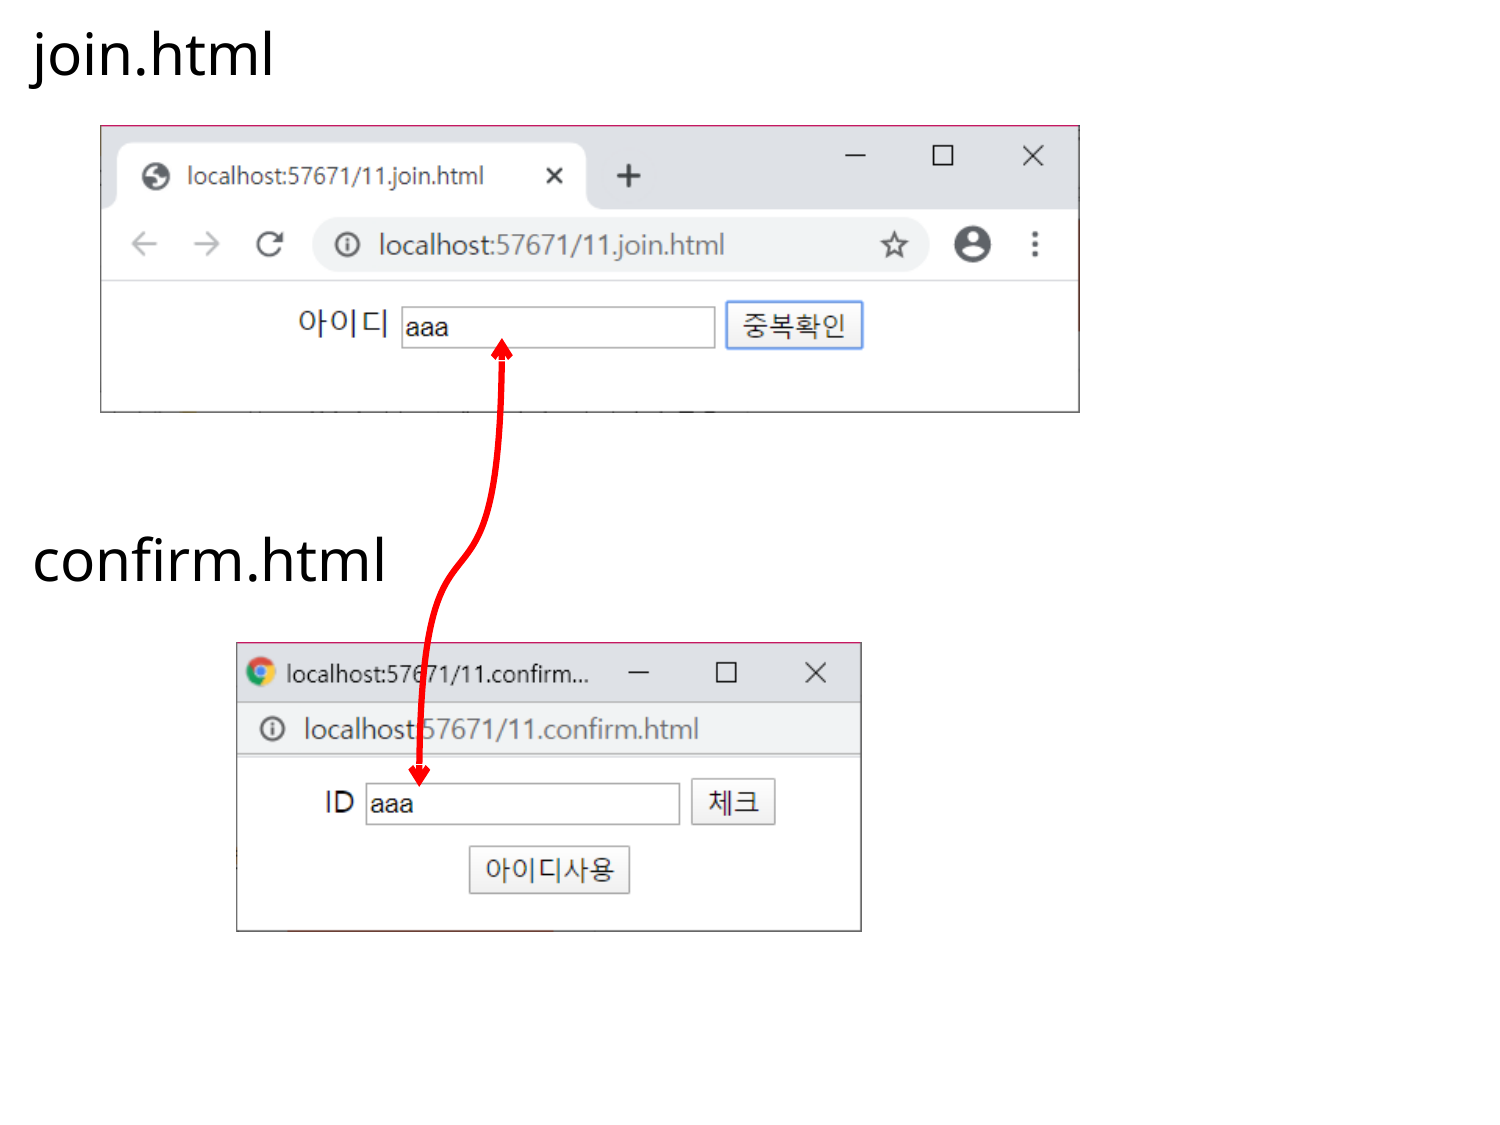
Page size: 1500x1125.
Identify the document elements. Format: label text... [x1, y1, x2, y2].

text_box confirm.html [489, 515, 550, 519]
text_box join.html [17, 9, 550, 95]
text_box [235, 520, 686, 604]
text_box confirm.html [17, 515, 482, 600]
picture [100, 125, 1081, 414]
picture [236, 642, 862, 932]
